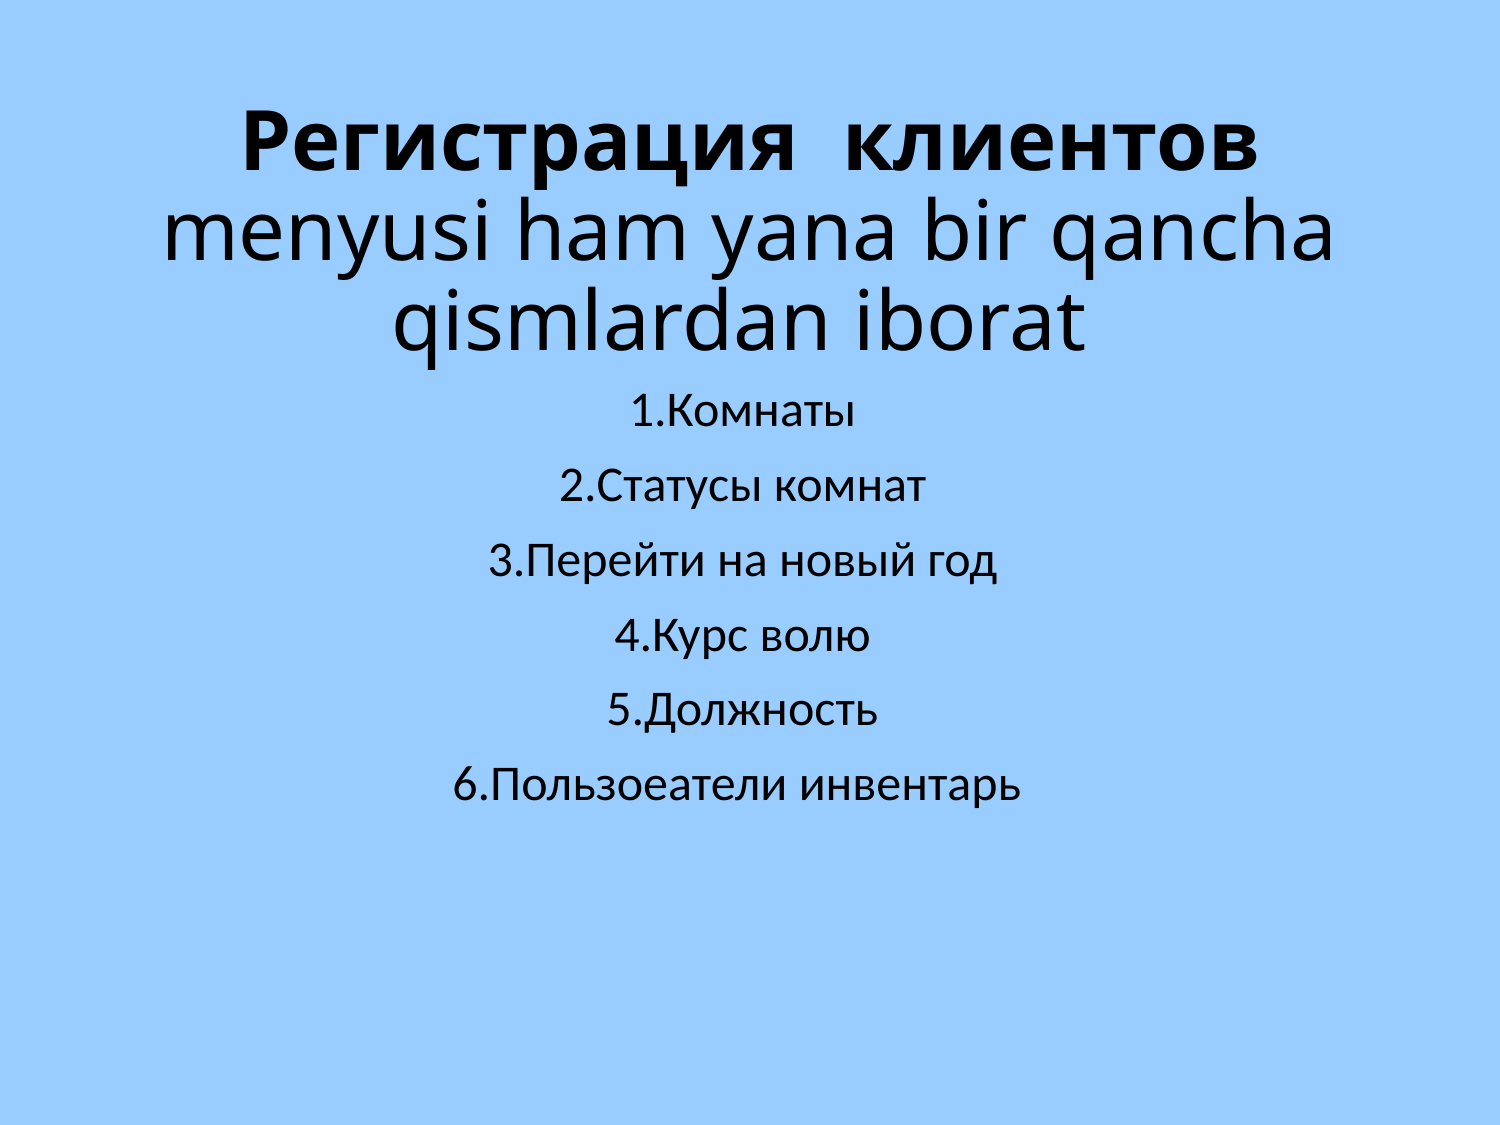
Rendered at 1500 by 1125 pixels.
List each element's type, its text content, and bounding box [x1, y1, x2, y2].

subtitle 1.Комнаты 2.Статусы комнат 3.Перейти на новый год 4.Курс волю 5.Должность 6.Пользоеатели инвентарь [0, 375, 1500, 1058]
title Регистрация клиентов menyusi ham yana bir qancha qismlardan iborat [112, 53, 1388, 375]
